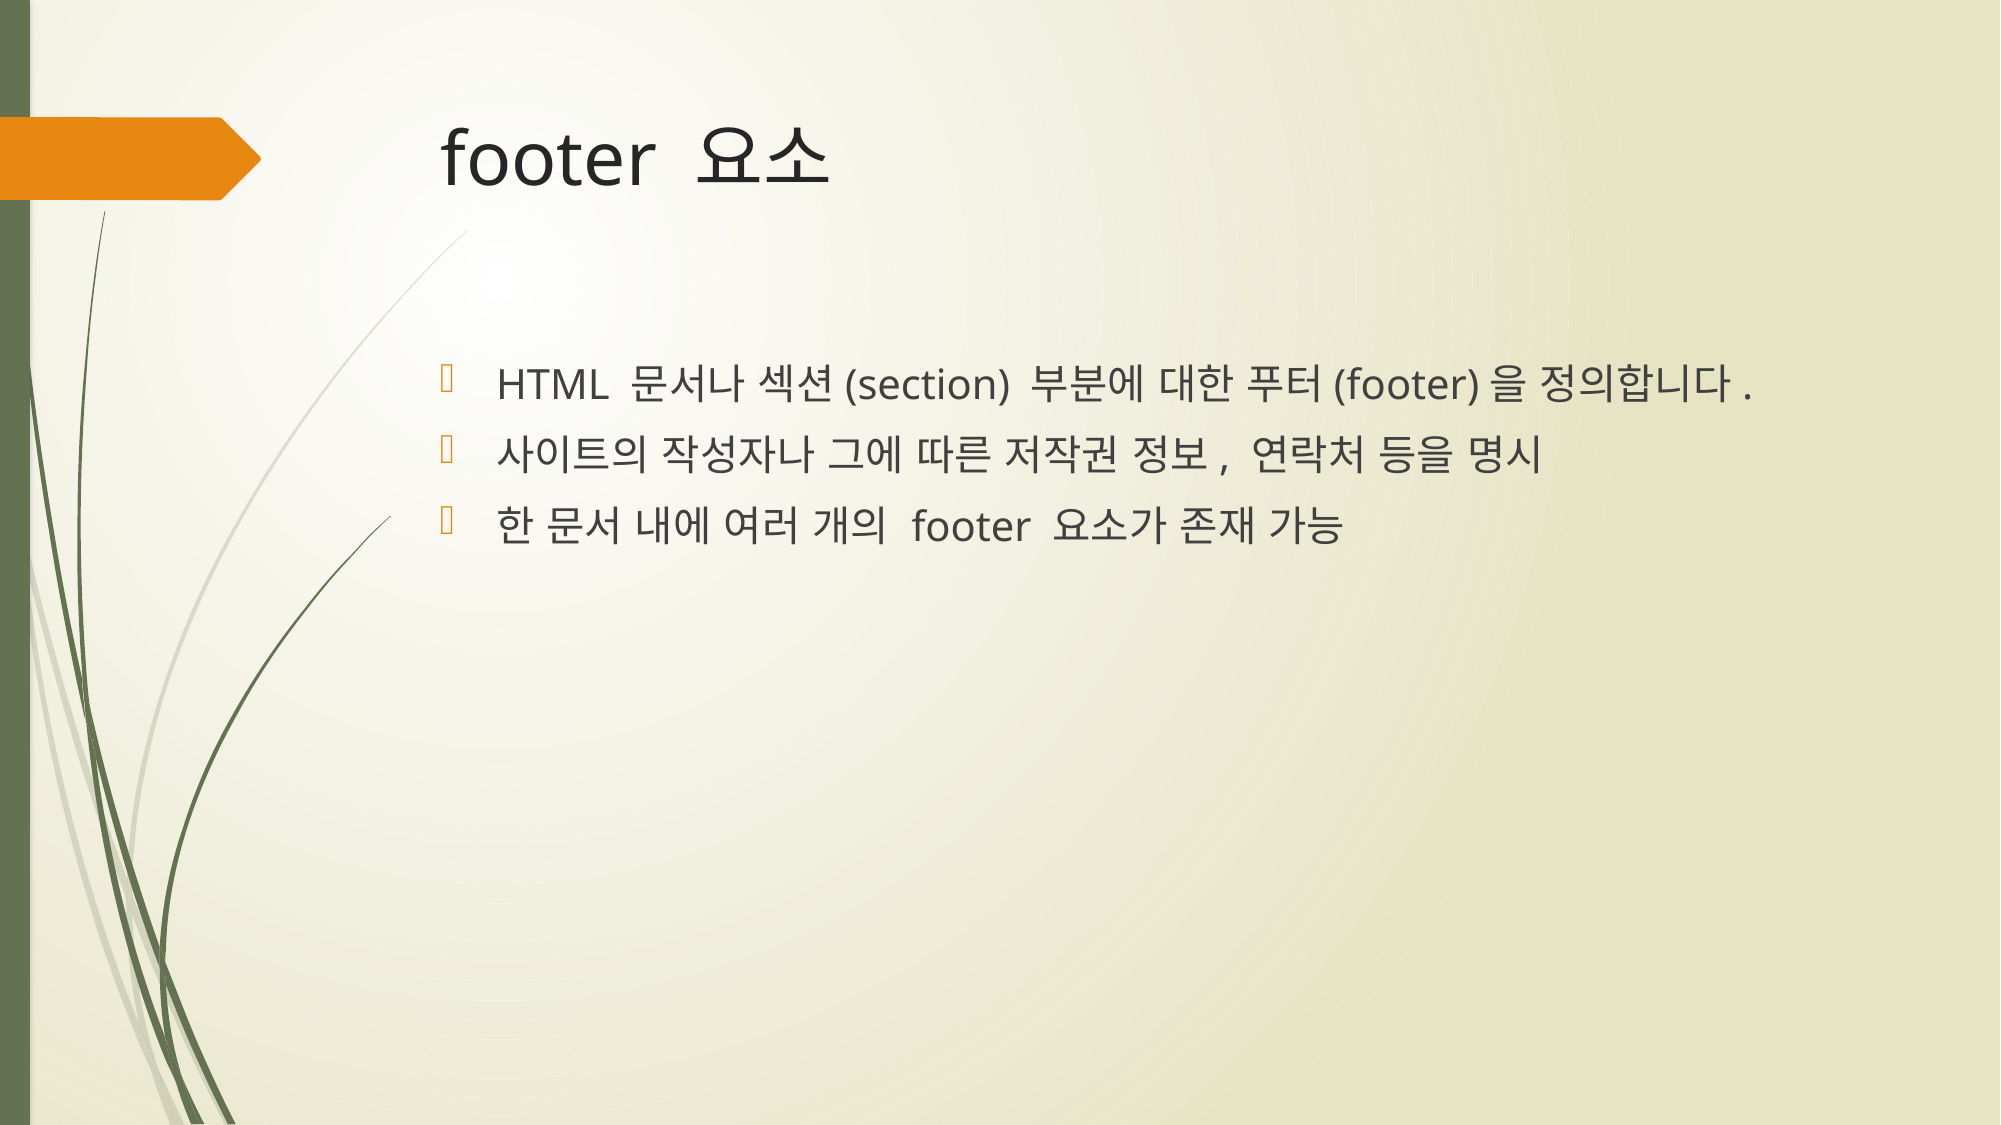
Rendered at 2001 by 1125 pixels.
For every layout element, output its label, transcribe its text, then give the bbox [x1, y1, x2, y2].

list HTML 문서나 섹션(section) 부분에 대한 푸터(footer)을 정의합니다. 사이트의 작성자나 그에 따른 저작권 정보, 연락처 등을 명시 한 문서 내에 여러 개의 footer 요소가 존재 가능 [424, 350, 1888, 970]
title footer 요소 [425, 102, 1888, 313]
